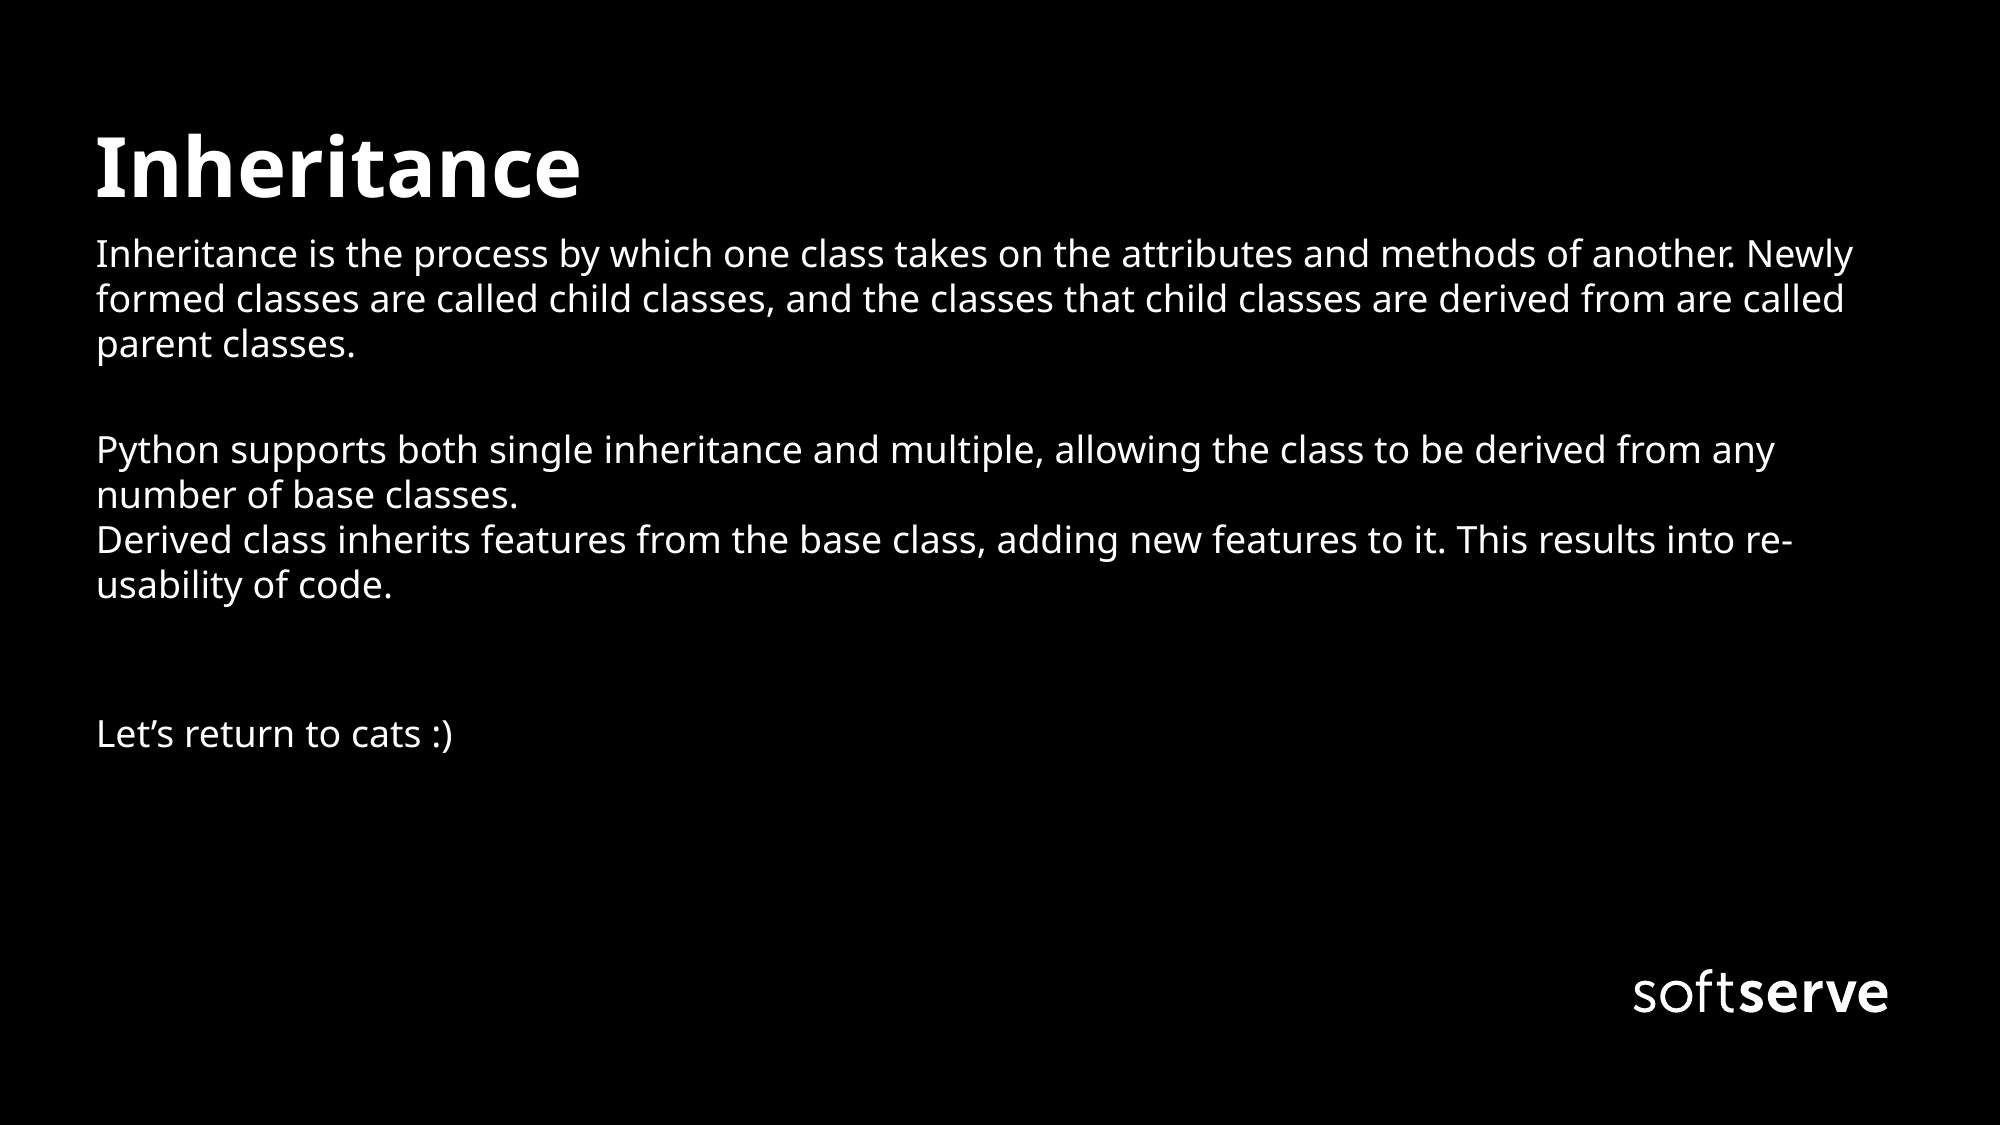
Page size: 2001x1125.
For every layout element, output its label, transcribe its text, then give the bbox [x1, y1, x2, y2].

text_box Let’s return to cats :) [80, 702, 1000, 763]
text_box Inheritance is the process by which one class takes on the attributes and methods of another. Newly formed classes are called child classes, and the classes that child classes are derived from are called parent classes. [80, 222, 1920, 374]
text_box Inheritance [80, 106, 1920, 222]
text_box Python supports both single inheritance and multiple, allowing the class to be derived from any number of base classes. Derived class inherits features from the base class, adding new features to it. This results into re-usability of code. [80, 418, 1920, 616]
